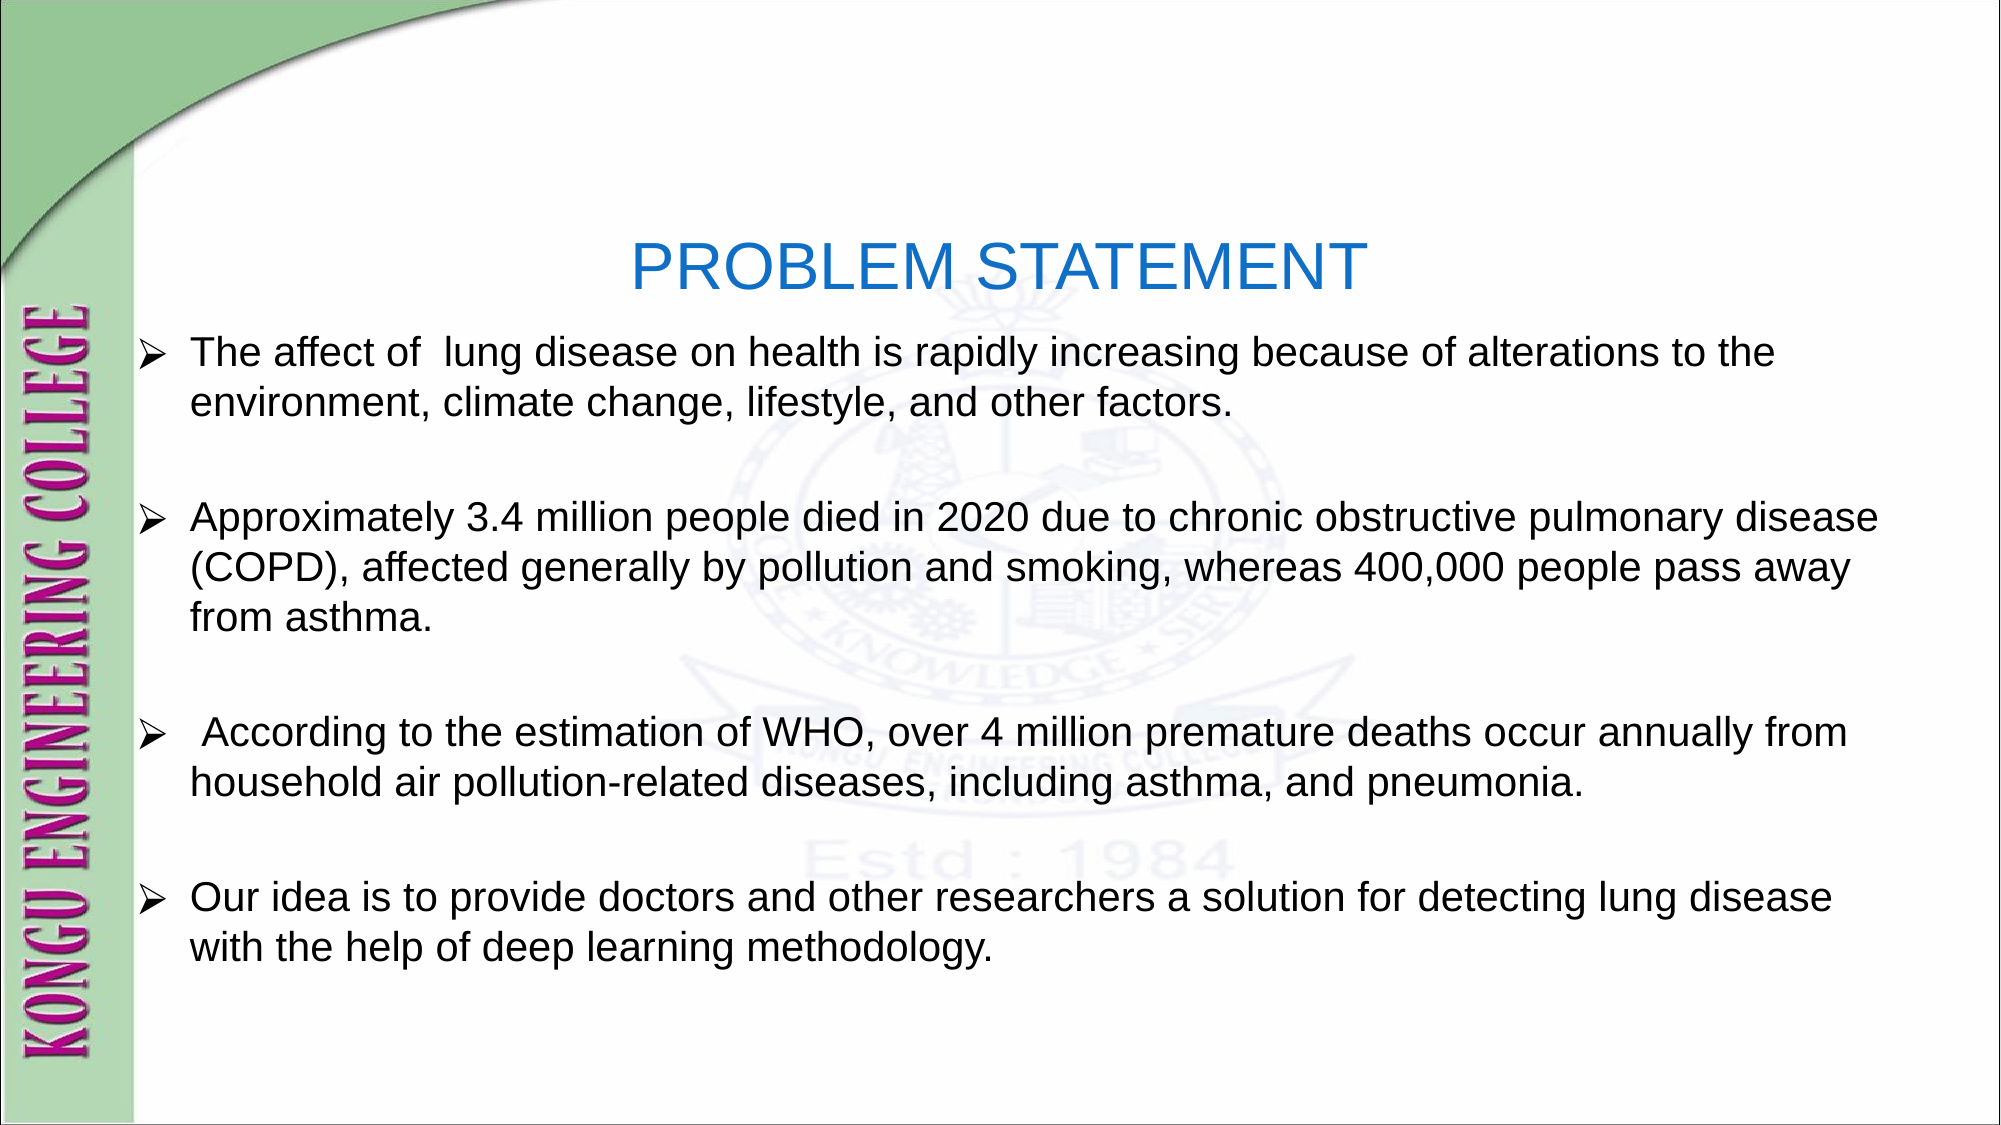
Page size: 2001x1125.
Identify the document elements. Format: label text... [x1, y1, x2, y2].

list The affect of lung disease on health is rapidly increasing because of alterations to the environment, climate change, lifestyle, and other factors. Approximately 3.4 million people died in 2020 due to chronic obstructive pulmonary disease (COPD), affected generally by pollution and smoking, whereas 400,000 people pass away from asthma. According to the estimation of WHO, over 4 million premature deaths occur annually from household air pollution-related diseases, including asthma, and pneumonia. Our idea is to provide doctors and other researchers a solution for detecting lung disease with the help of deep learning methodology. [99, 317, 1900, 1038]
title PROBLEM STATEMENT [99, 115, 1900, 304]
picture [0, 0, 2001, 1125]
